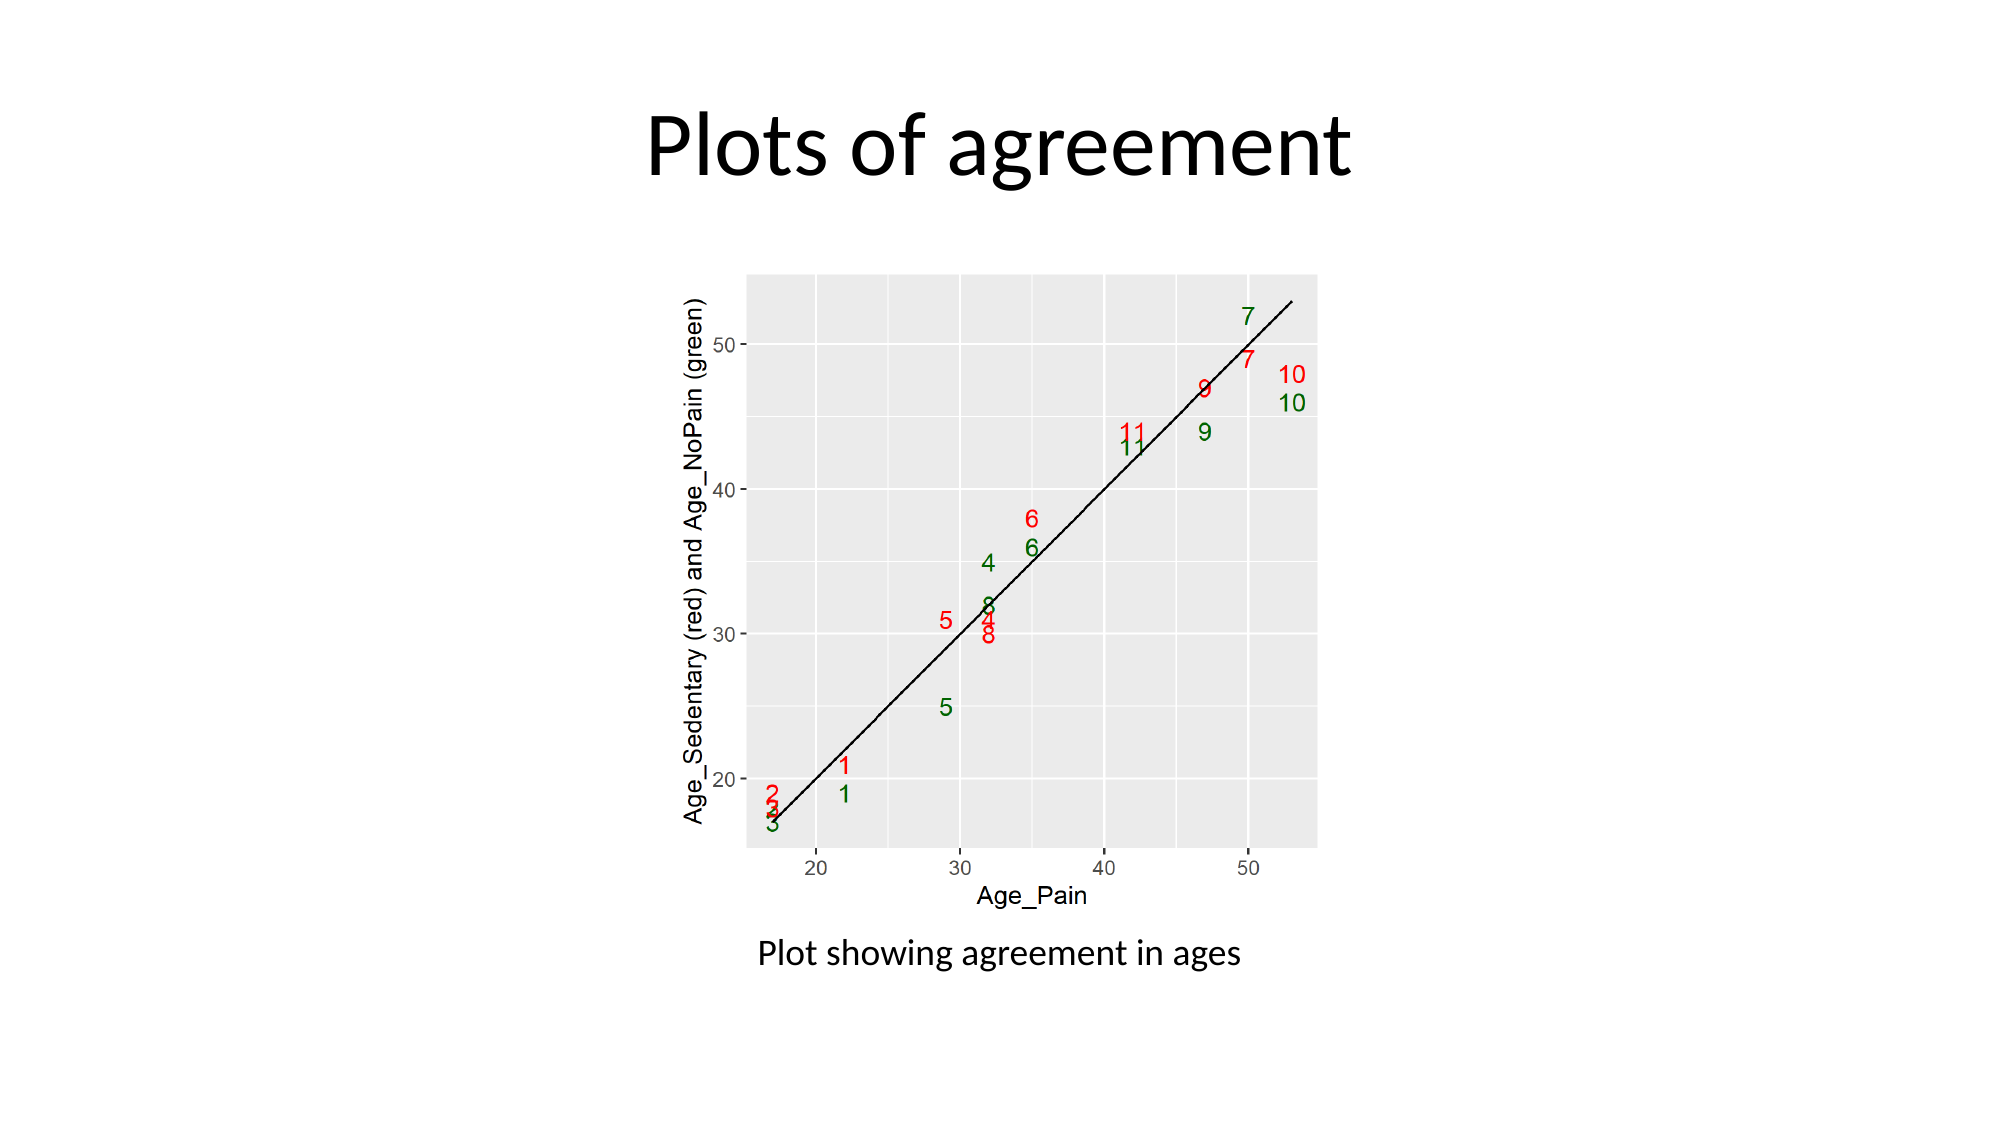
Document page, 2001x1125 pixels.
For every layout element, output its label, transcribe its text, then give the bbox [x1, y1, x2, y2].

title Plots of agreement [99, 45, 1900, 233]
text_box Plot showing agreement in ages [99, 920, 1900, 1005]
picture [670, 262, 1330, 921]
